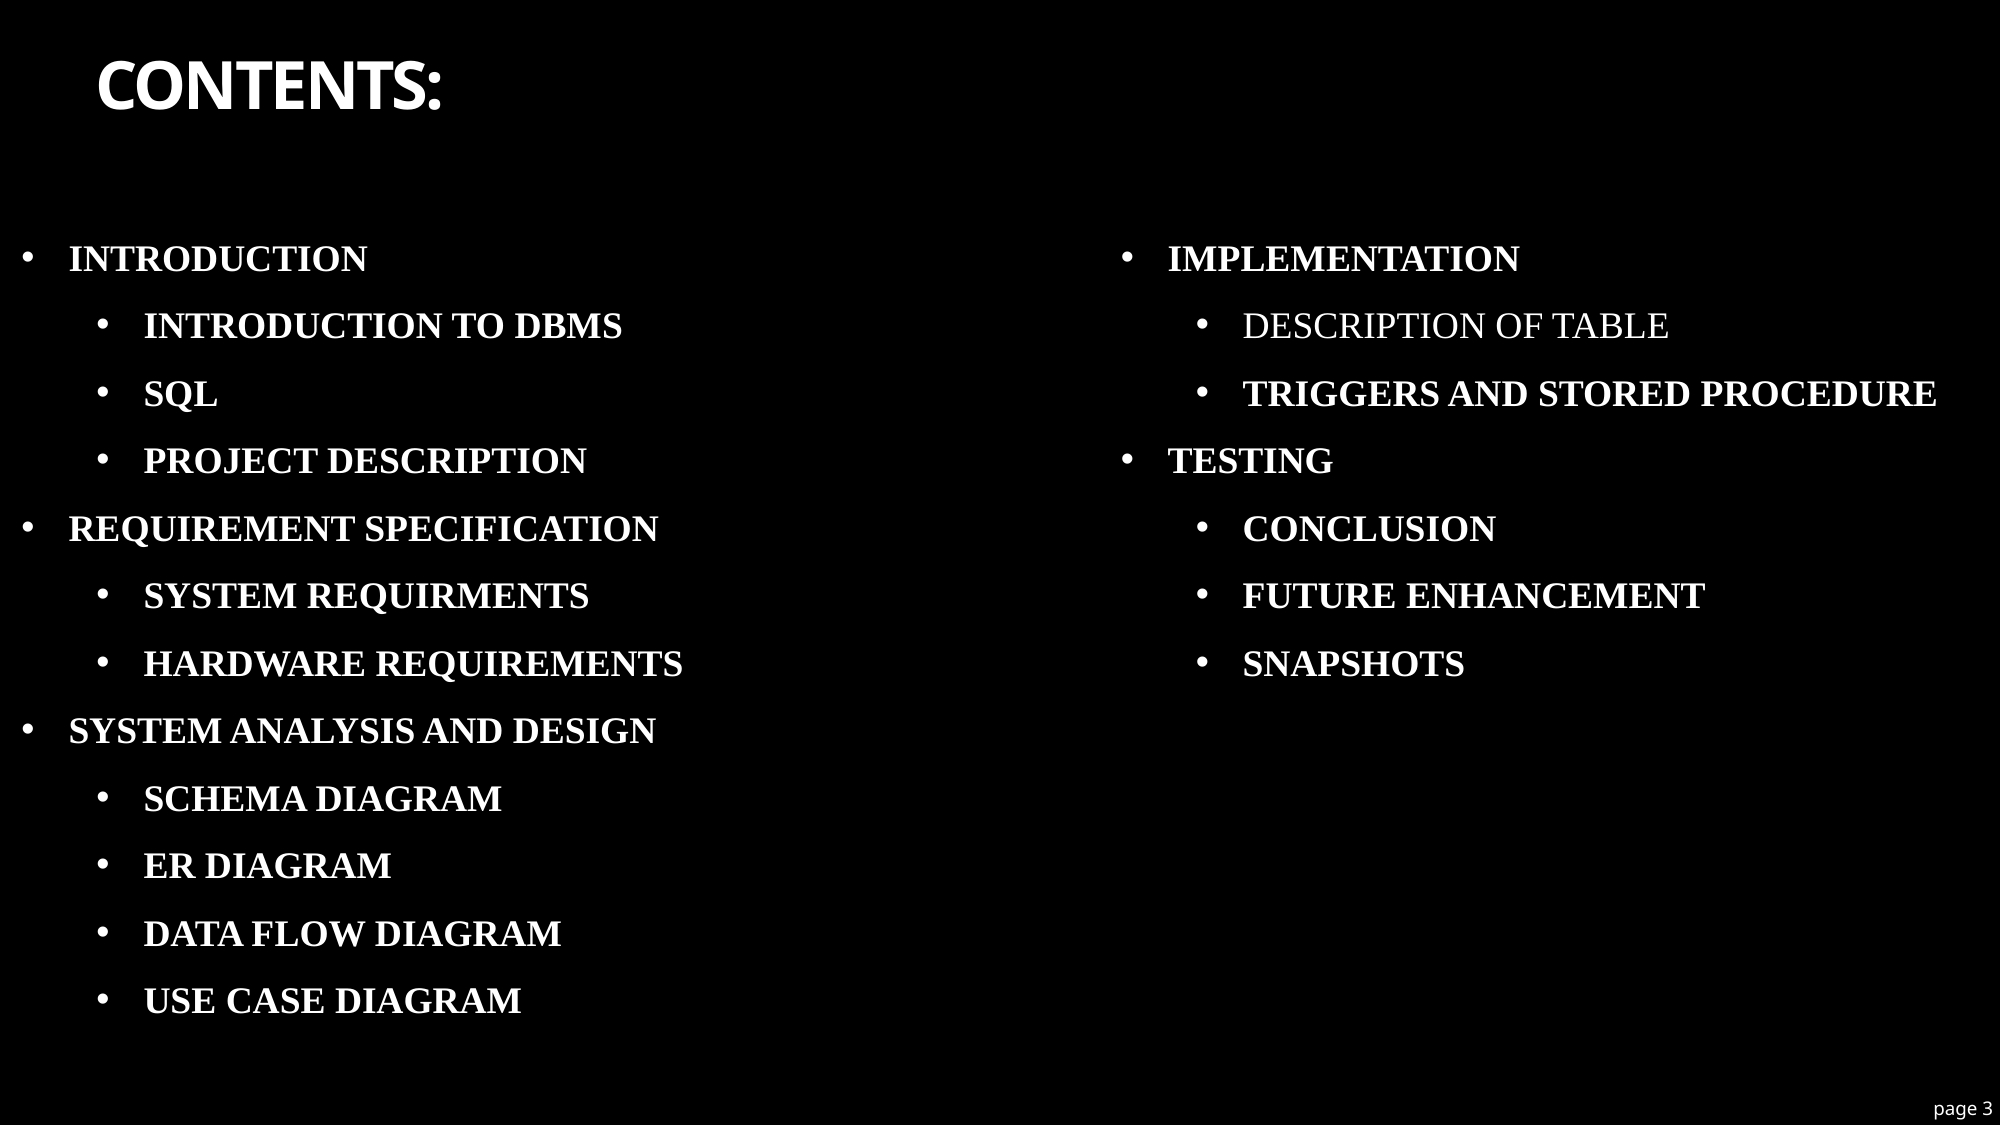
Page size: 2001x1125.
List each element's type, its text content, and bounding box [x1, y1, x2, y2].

title CONTENTS: [95, 52, 1732, 124]
text_box INTRODUCTION INTRODUCTION TO DBMS SQL PROJECT DESCRIPTION REQUIREMENT SPECIFICATION SYSTEM REQUIRMENTS HARDWARE REQUIREMENTS SYSTEM ANALYSIS AND DESIGN SCHEMA DIAGRAM ER DIAGRAM DATA FLOW DIAGRAM USE CASE DIAGRAM [6, 203, 782, 1097]
text_box IMPLEMENTATION DESCRIPTION OF TABLE TRIGGERS AND STORED PROCEDURE TESTING CONCLUSION FUTURE ENHANCEMENT SNAPSHOTS [1106, 203, 1994, 759]
slide_number page 3 [1903, 1096, 1994, 1123]
